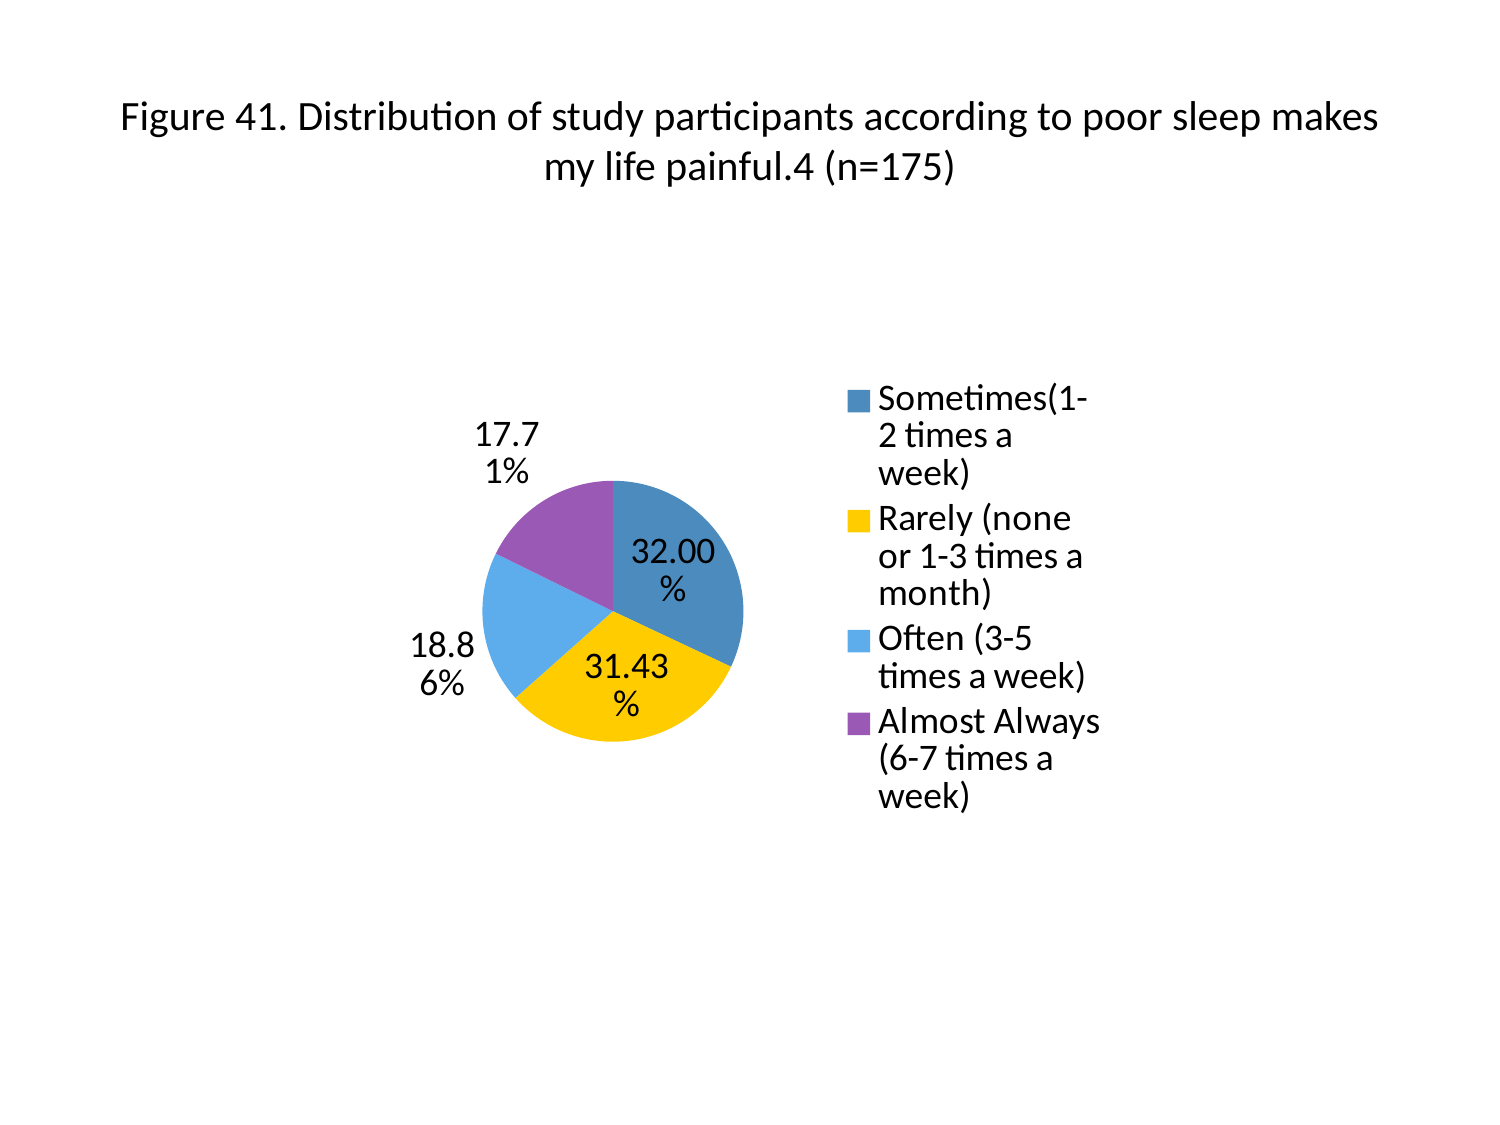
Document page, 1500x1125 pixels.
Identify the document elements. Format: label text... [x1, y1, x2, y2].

title Figure 41. Distribution of study participants according to poor sleep makes my life painful.4 (n=175) [75, 45, 1425, 233]
chart [374, 299, 1126, 901]
